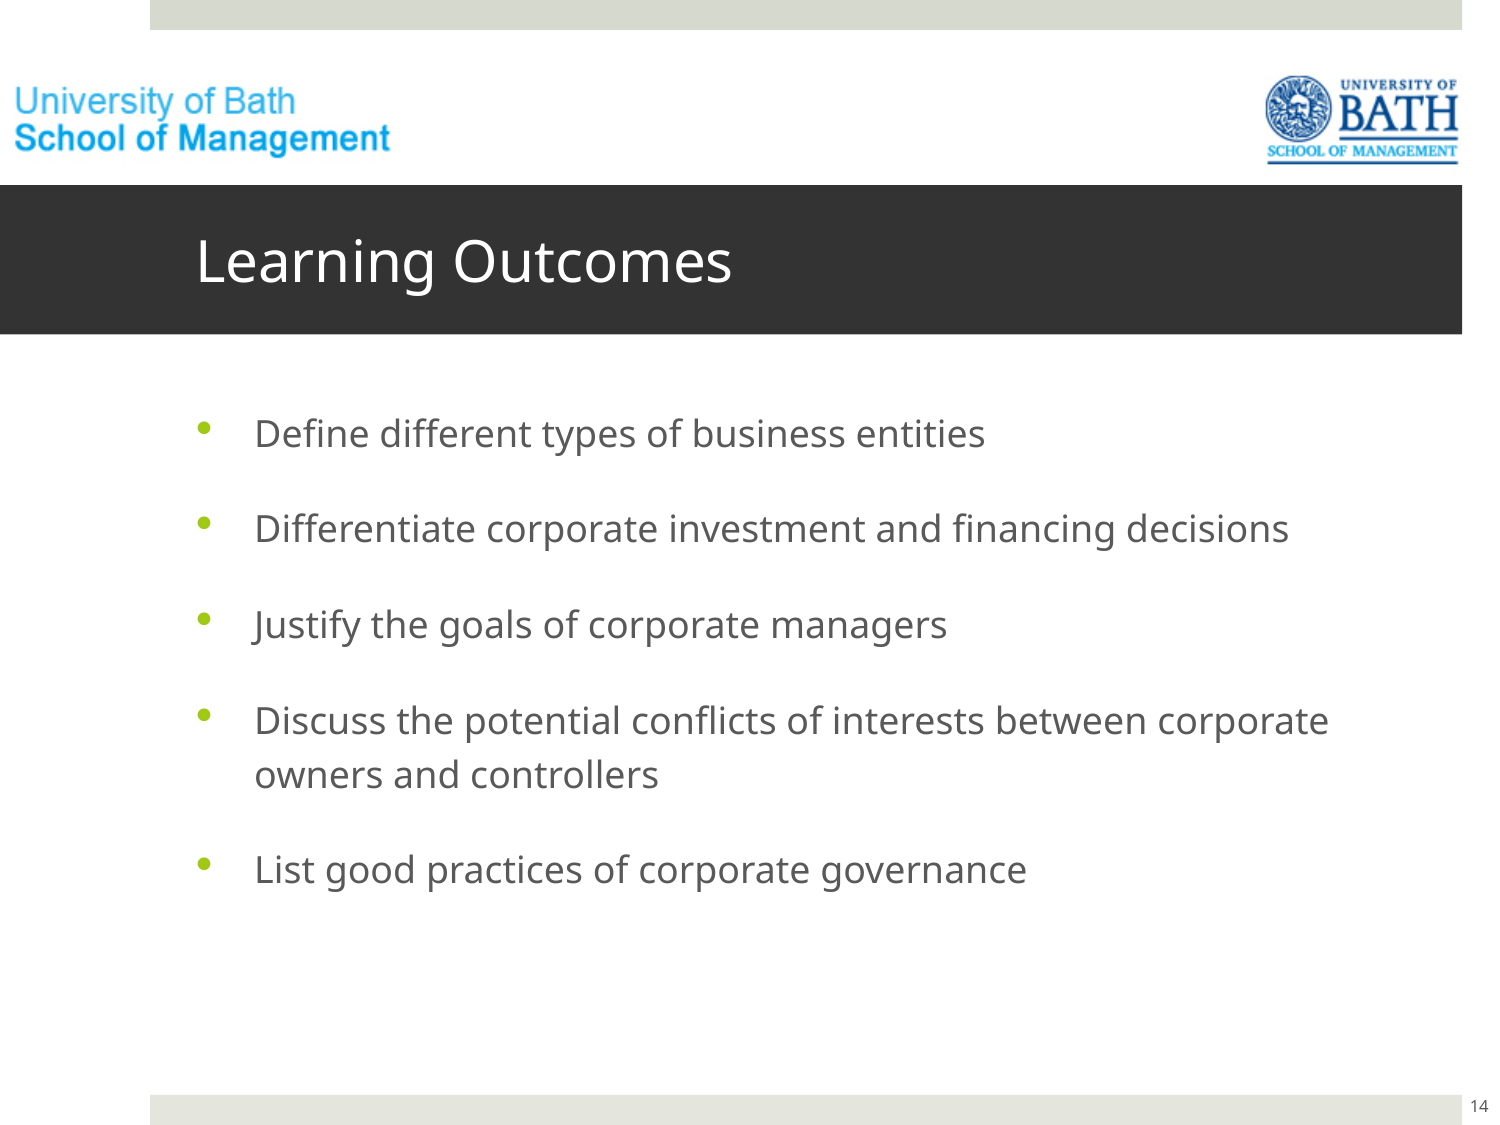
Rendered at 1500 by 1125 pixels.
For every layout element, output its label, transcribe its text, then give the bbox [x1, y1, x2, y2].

title Learning Outcomes [0, 185, 1463, 335]
list Define different types of business entities Differentiate corporate investment and financing decisions Justify the goals of corporate managers Discuss the potential conflicts of interests between corporate owners and controllers List good practices of corporate governance [182, 393, 1432, 1028]
slide_number 14 [1441, 1077, 1500, 1125]
picture [0, 62, 1485, 185]
